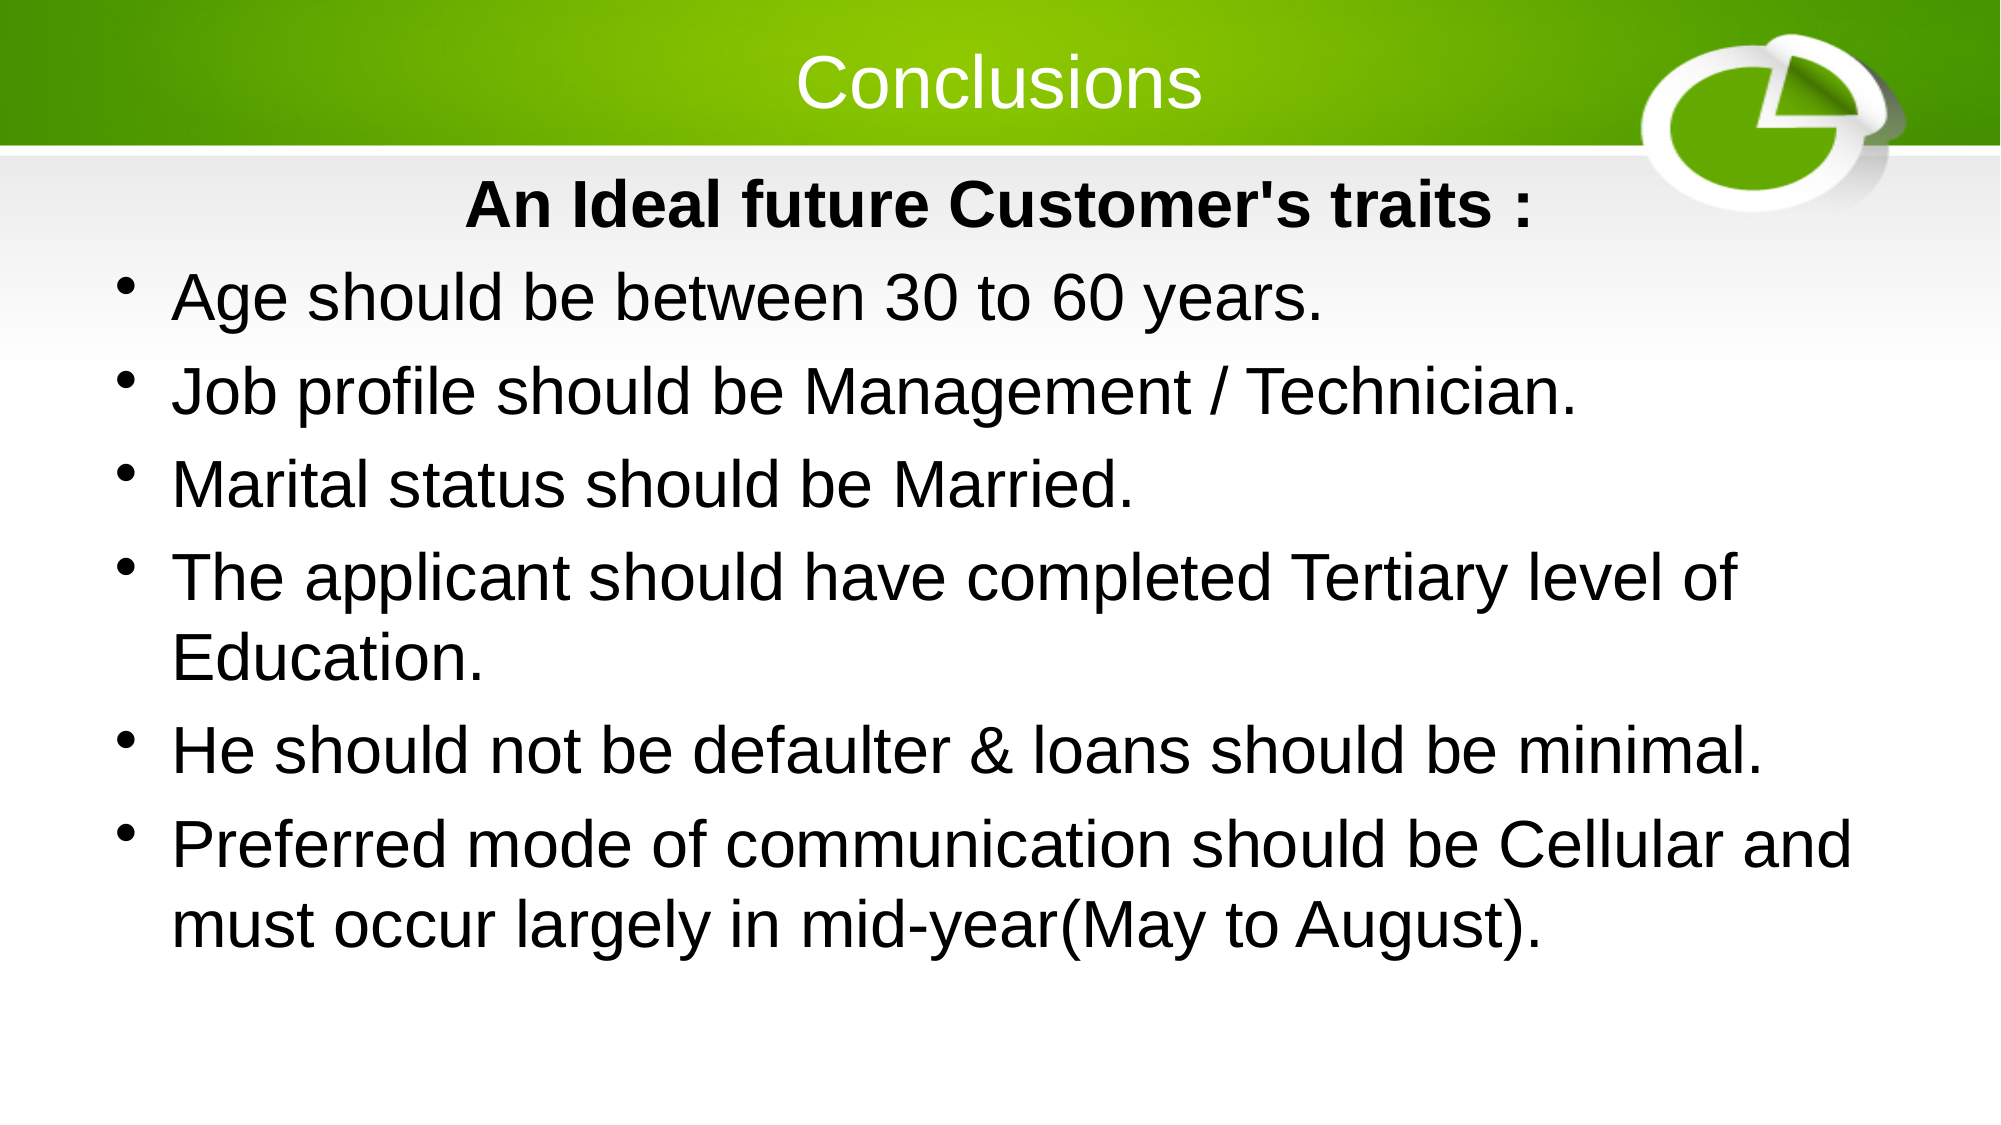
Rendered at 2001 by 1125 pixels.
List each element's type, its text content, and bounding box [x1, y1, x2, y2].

list An Ideal future Customer's traits : Age should be between 30 to 60 years. Job profile should be Management / Technician. Marital status should be Married. The applicant should have completed Tertiary level of Education. He should not be defaulter & loans should be minimal. Preferred mode of communication should be Cellular and must occur largely in mid-year(May to August). [99, 153, 1901, 1006]
title Conclusions [99, 30, 1901, 127]
picture [0, 0, 2001, 1125]
